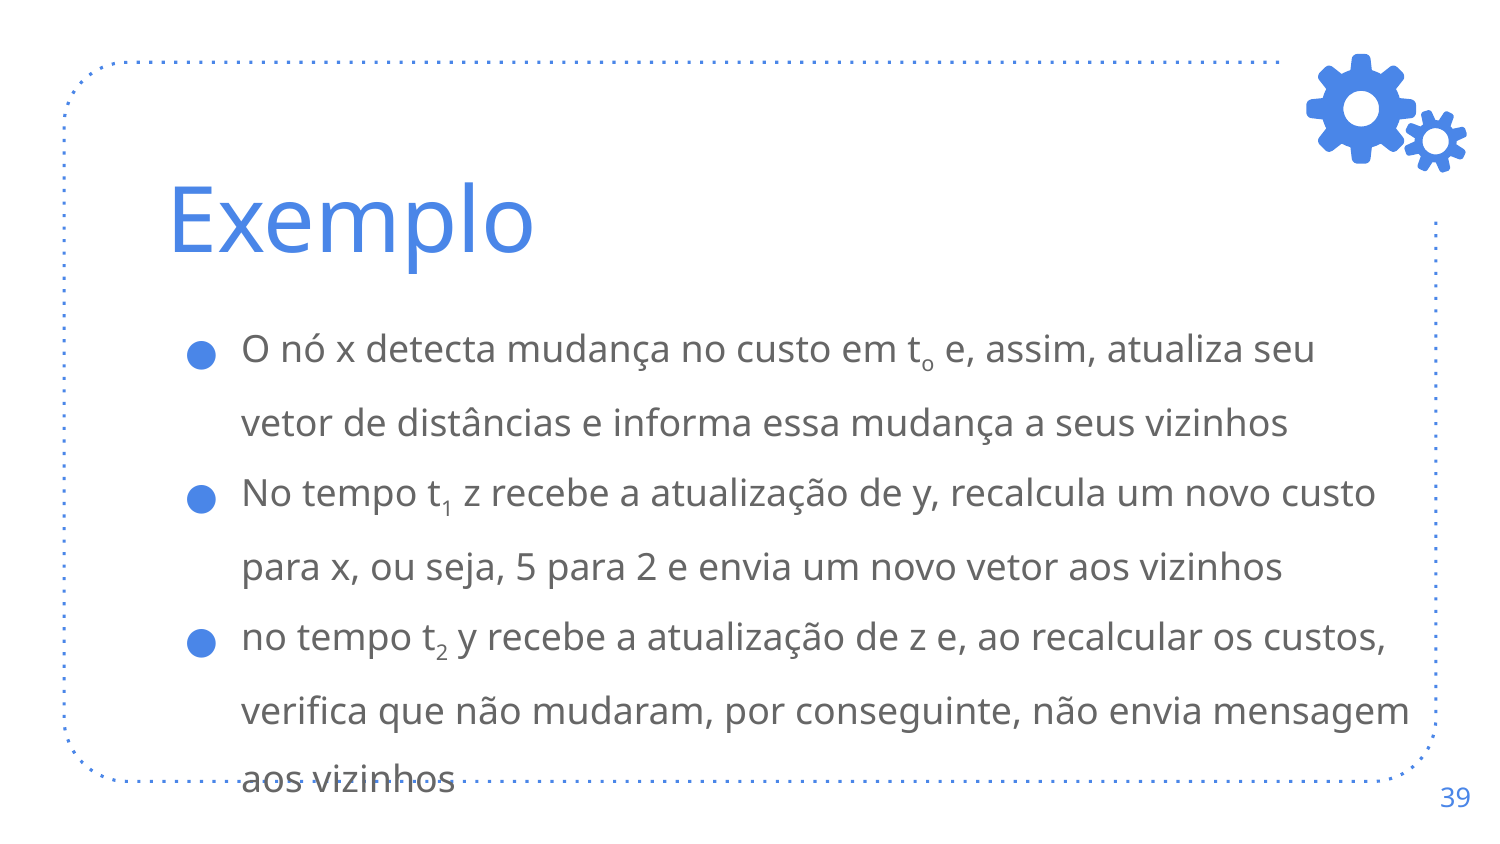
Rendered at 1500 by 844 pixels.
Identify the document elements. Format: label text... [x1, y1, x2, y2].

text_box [1306, 53, 1467, 173]
slide_number ‹#› [1411, 753, 1500, 844]
list O nó x detecta mudança no custo em to e, assim, atualiza seu vetor de distâncias e informa essa mudança a seus vizinhos No tempo t1 z recebe a atualização de y, recalcula um novo custo para x, ou seja, 5 para 2 e envia um novo vetor aos vizinhos no tempo t2 y recebe a atualização de z e, ao recalcular os custos, verifica que não mudaram, por conseguinte, não envia mensagem aos vizinhos [151, 284, 1433, 673]
title Exemplo [151, 146, 1278, 287]
